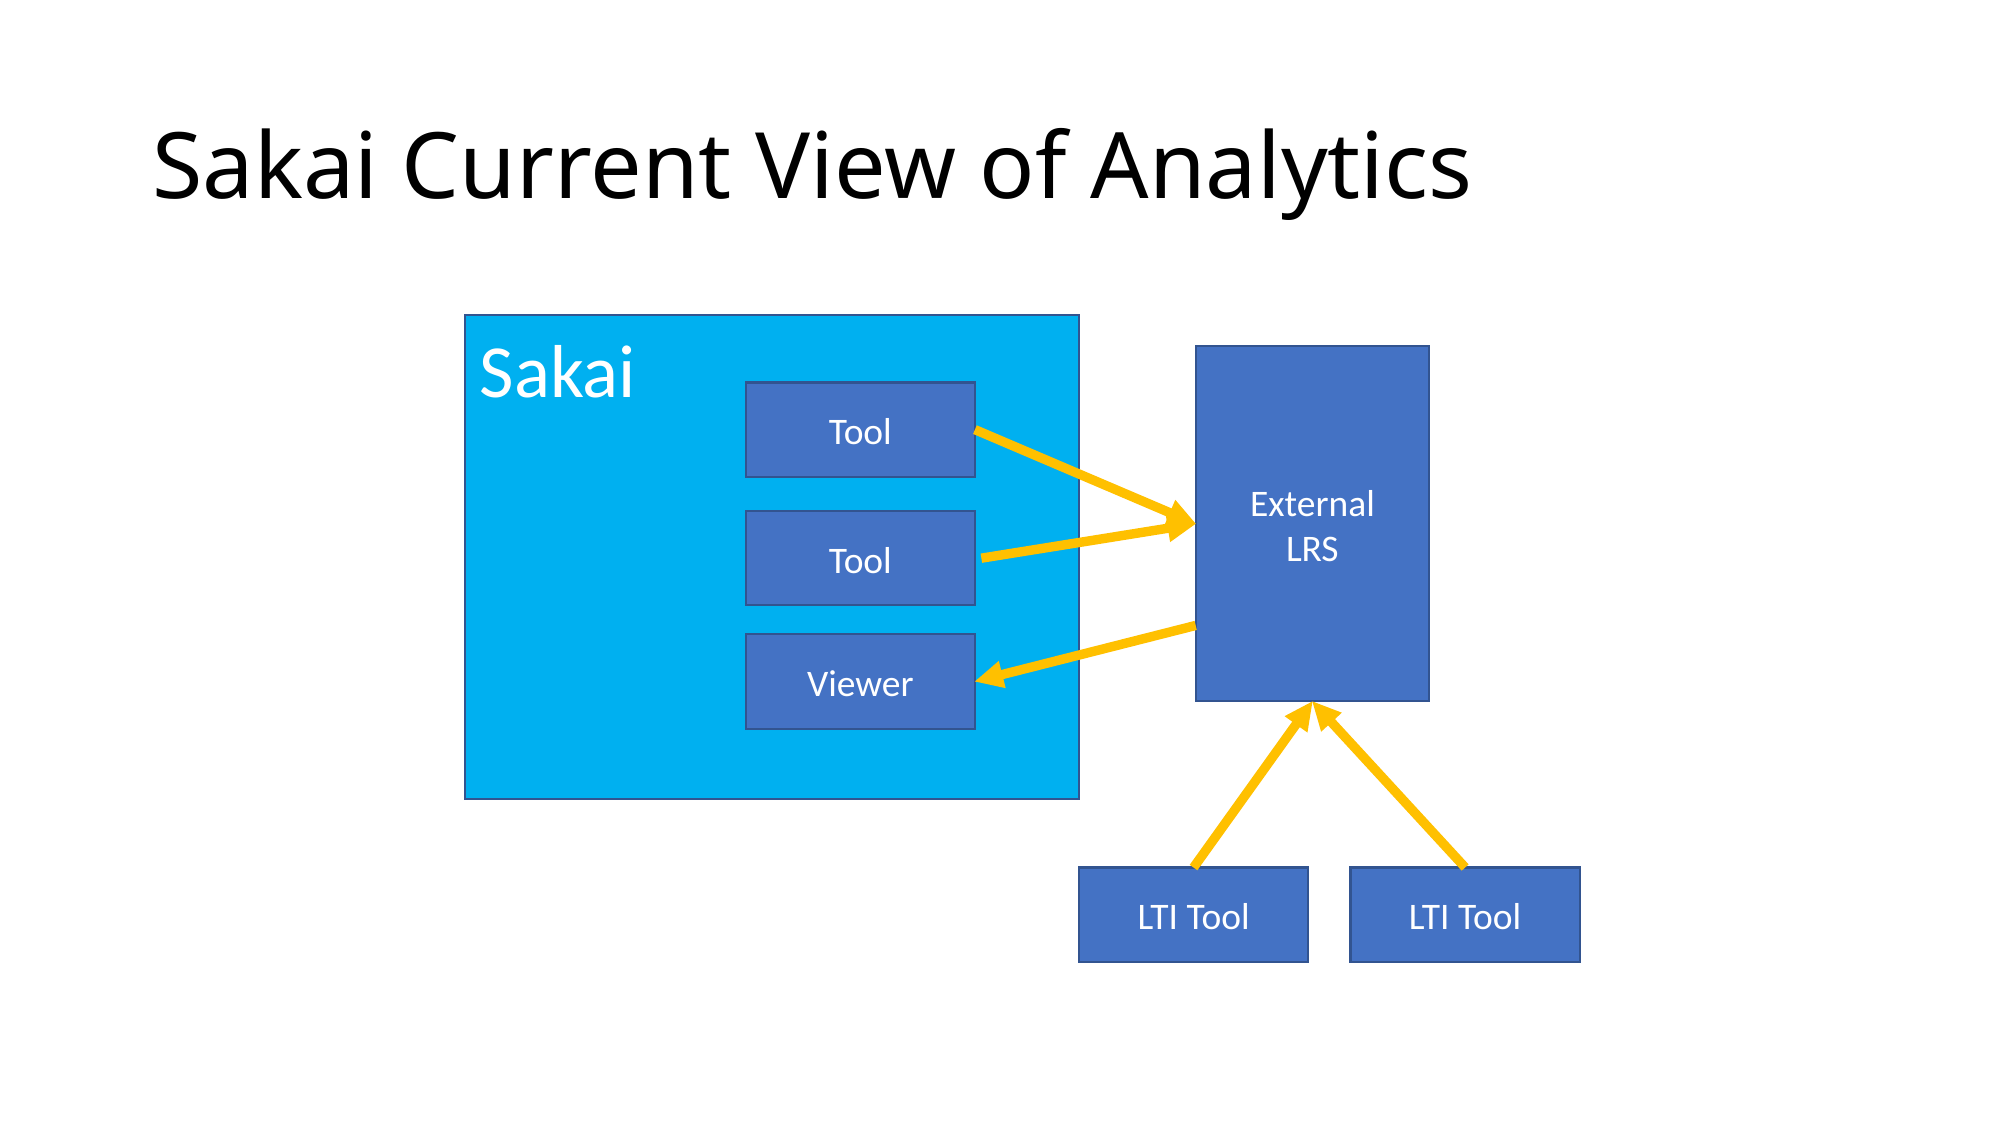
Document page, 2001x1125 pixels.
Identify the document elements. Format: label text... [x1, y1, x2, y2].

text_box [981, 523, 1196, 559]
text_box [1313, 701, 1466, 868]
text_box Tool [745, 510, 976, 606]
text_box Viewer [745, 633, 976, 730]
text_box Tool [745, 381, 976, 478]
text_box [974, 625, 1196, 682]
text_box External LRS [1195, 345, 1430, 701]
text_box LTI Tool [1349, 866, 1581, 963]
title Sakai Current View of Analytics [137, 59, 1863, 278]
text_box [1193, 701, 1313, 868]
text_box Sakai [464, 314, 1080, 800]
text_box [974, 429, 1196, 524]
text_box LTI Tool [1078, 866, 1309, 963]
